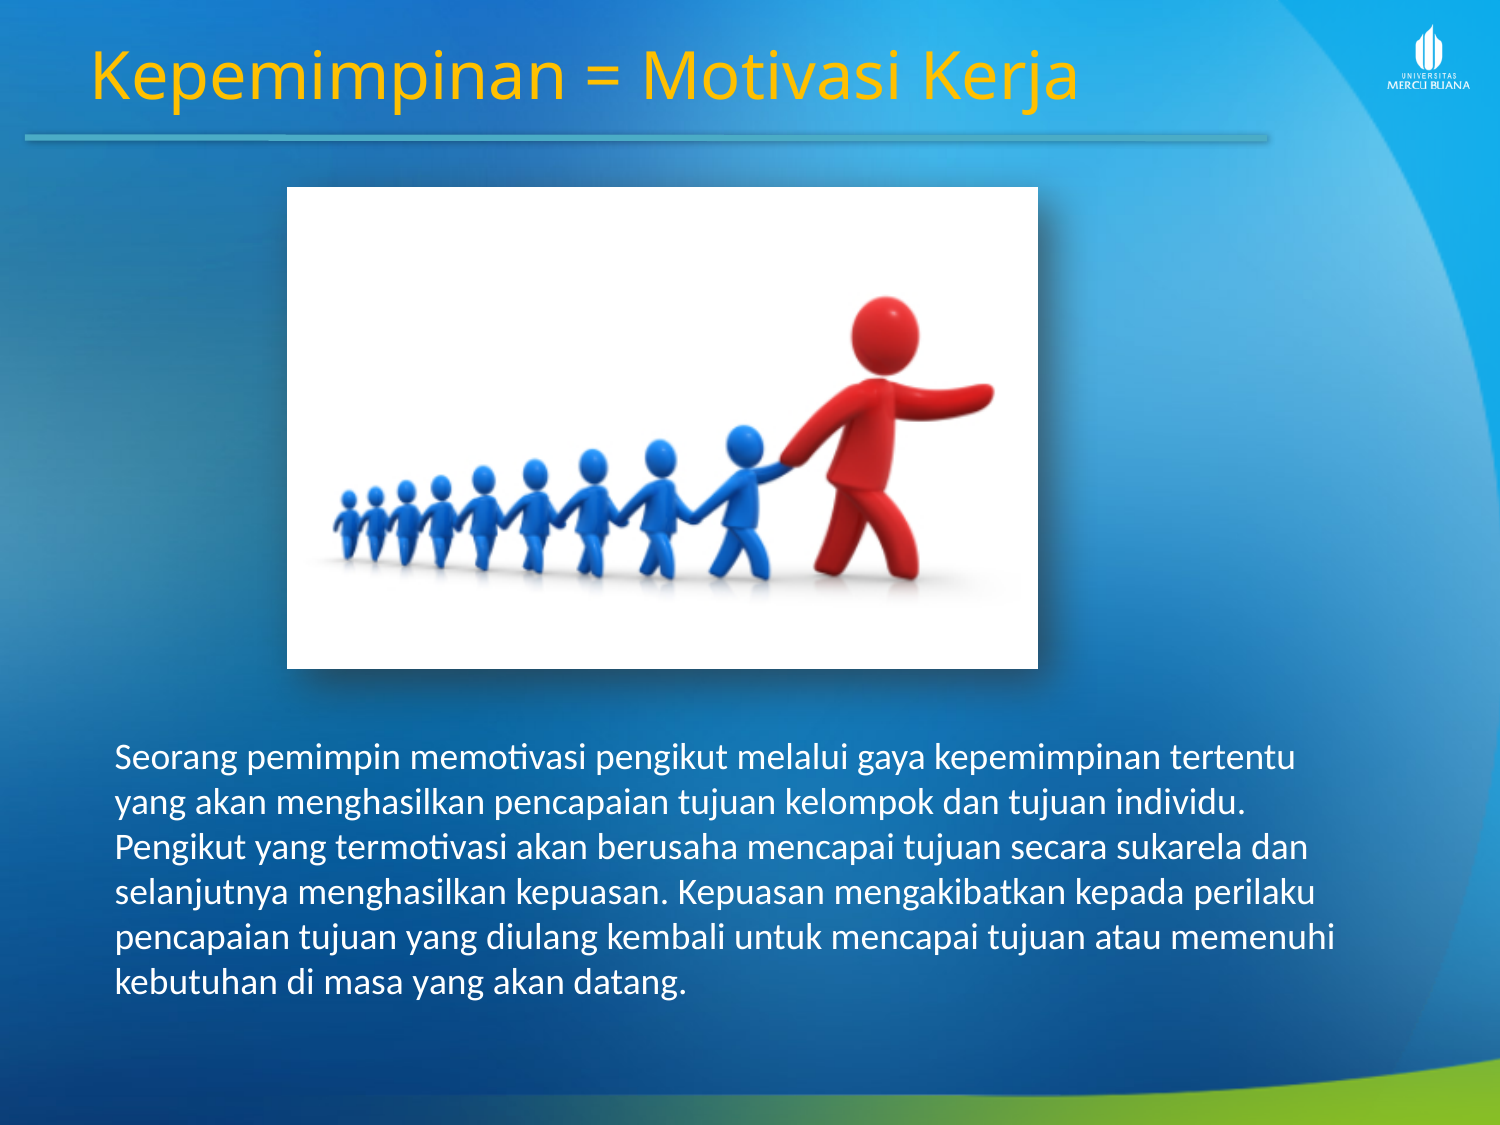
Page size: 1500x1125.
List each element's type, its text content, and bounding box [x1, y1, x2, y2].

picture [0, 0, 1500, 1125]
text_box Kepemimpinan = Motivasi Kerja [74, 25, 1425, 231]
text_box Seorang pemimpin memotivasi pengikut melalui gaya kepemimpinan tertentu yang akan menghasilkan pencapaian tujuan kelompok dan tujuan individu. Pengikut yang termotivasi akan berusaha mencapai tujuan secara sukarela dan selanjutnya menghasilkan kepuasan. Kepuasan mengakibatkan kepada perilaku pencapaian tujuan yang diulang kembali untuk mencapai tujuan atau memenuhi kebutuhan di masa yang akan datang. [99, 724, 1363, 1010]
